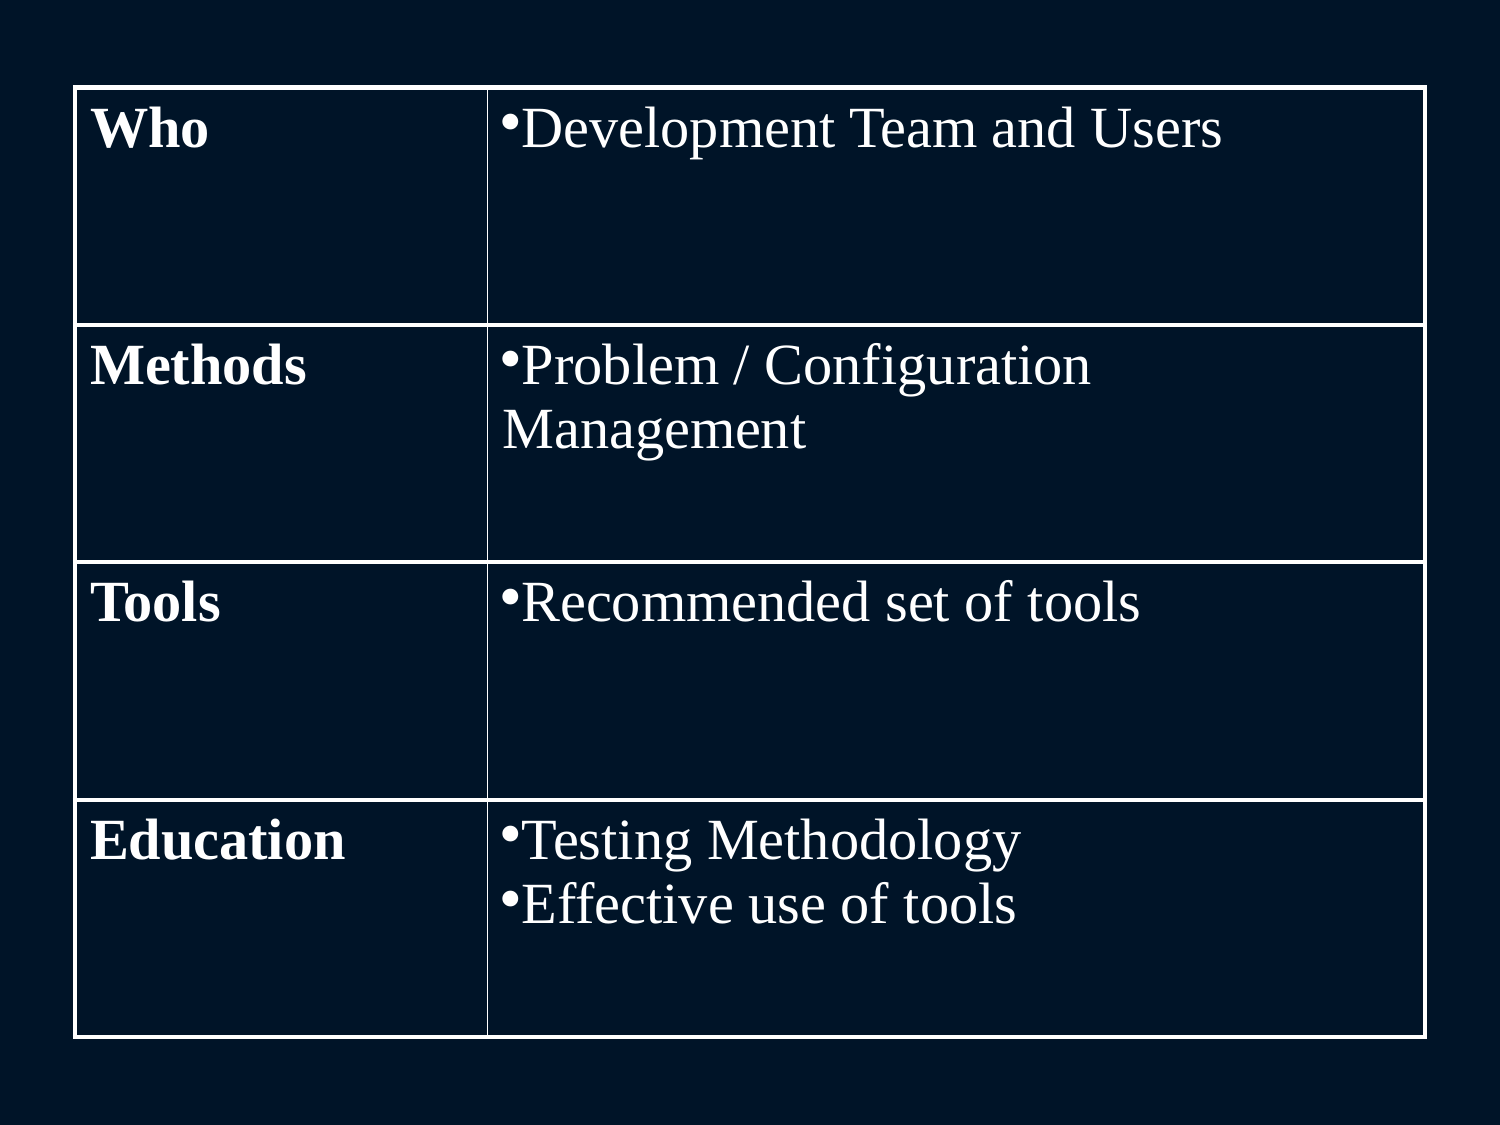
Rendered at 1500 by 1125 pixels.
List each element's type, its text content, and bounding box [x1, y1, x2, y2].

table_cell Problem / Configuration Management [488, 327, 1423, 560]
table_cell Tools [77, 564, 487, 798]
table_cell Testing Methodology Effective use of tools [488, 802, 1423, 1035]
table_header Development Team and Users [488, 90, 1423, 323]
table_cell Methods [77, 327, 487, 560]
table_cell Recommended set of tools [488, 564, 1423, 798]
table_header Who [77, 90, 487, 323]
table_cell Education [77, 802, 487, 1035]
